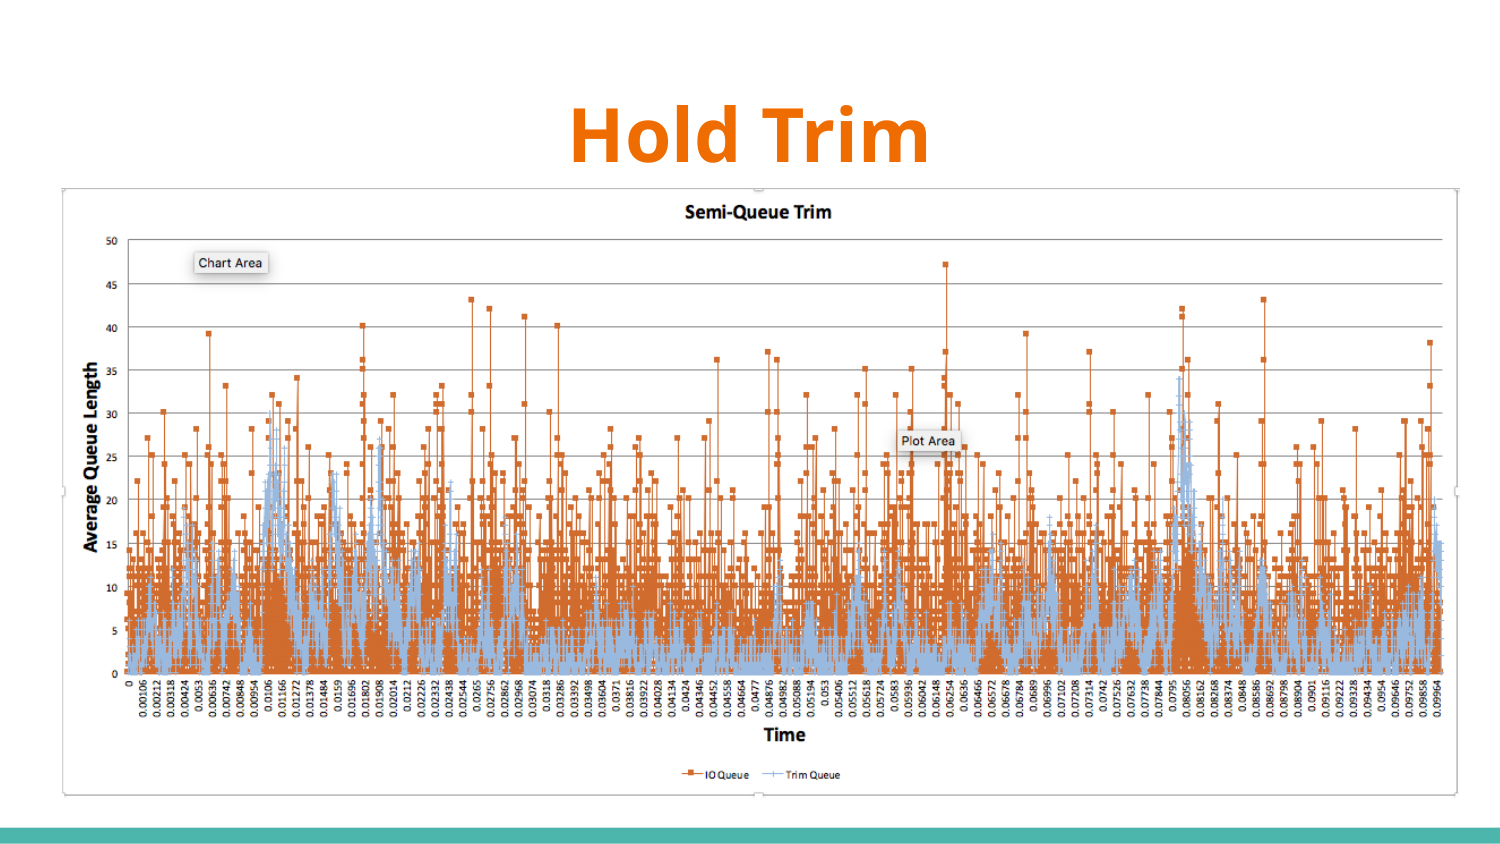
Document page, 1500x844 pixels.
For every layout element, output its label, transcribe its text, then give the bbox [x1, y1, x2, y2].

title Hold Trim [51, 72, 1449, 189]
picture [61, 188, 1460, 798]
